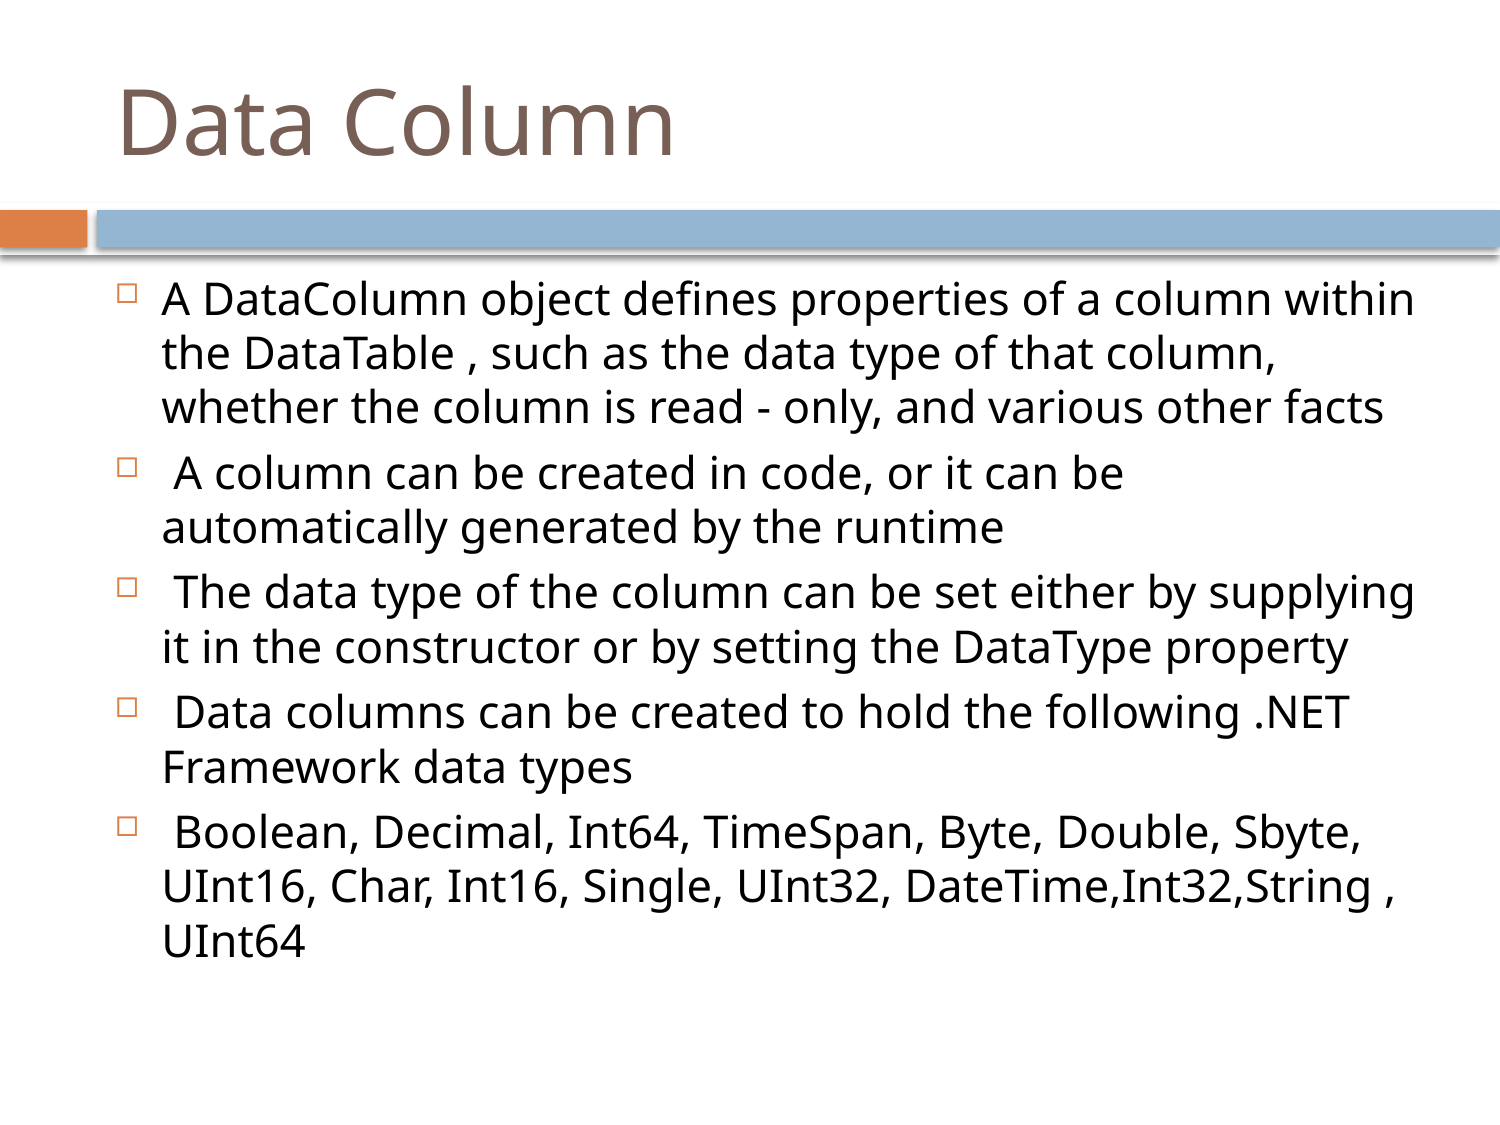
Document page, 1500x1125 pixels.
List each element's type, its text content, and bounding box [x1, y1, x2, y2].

list A DataColumn object defines properties of a column within the DataTable , such as the data type of that column, whether the column is read - only, and various other facts A column can be created in code, or it can be automatically generated by the runtime The data type of the column can be set either by supplying it in the constructor or by setting the DataType property Data columns can be created to hold the following .NET Framework data types Boolean, Decimal, Int64, TimeSpan, Byte, Double, Sbyte, UInt16, Char, Int16, Single, UInt32, DateTime,Int32,String , UInt64 [100, 262, 1438, 1000]
title Data Column [100, 37, 1438, 200]
